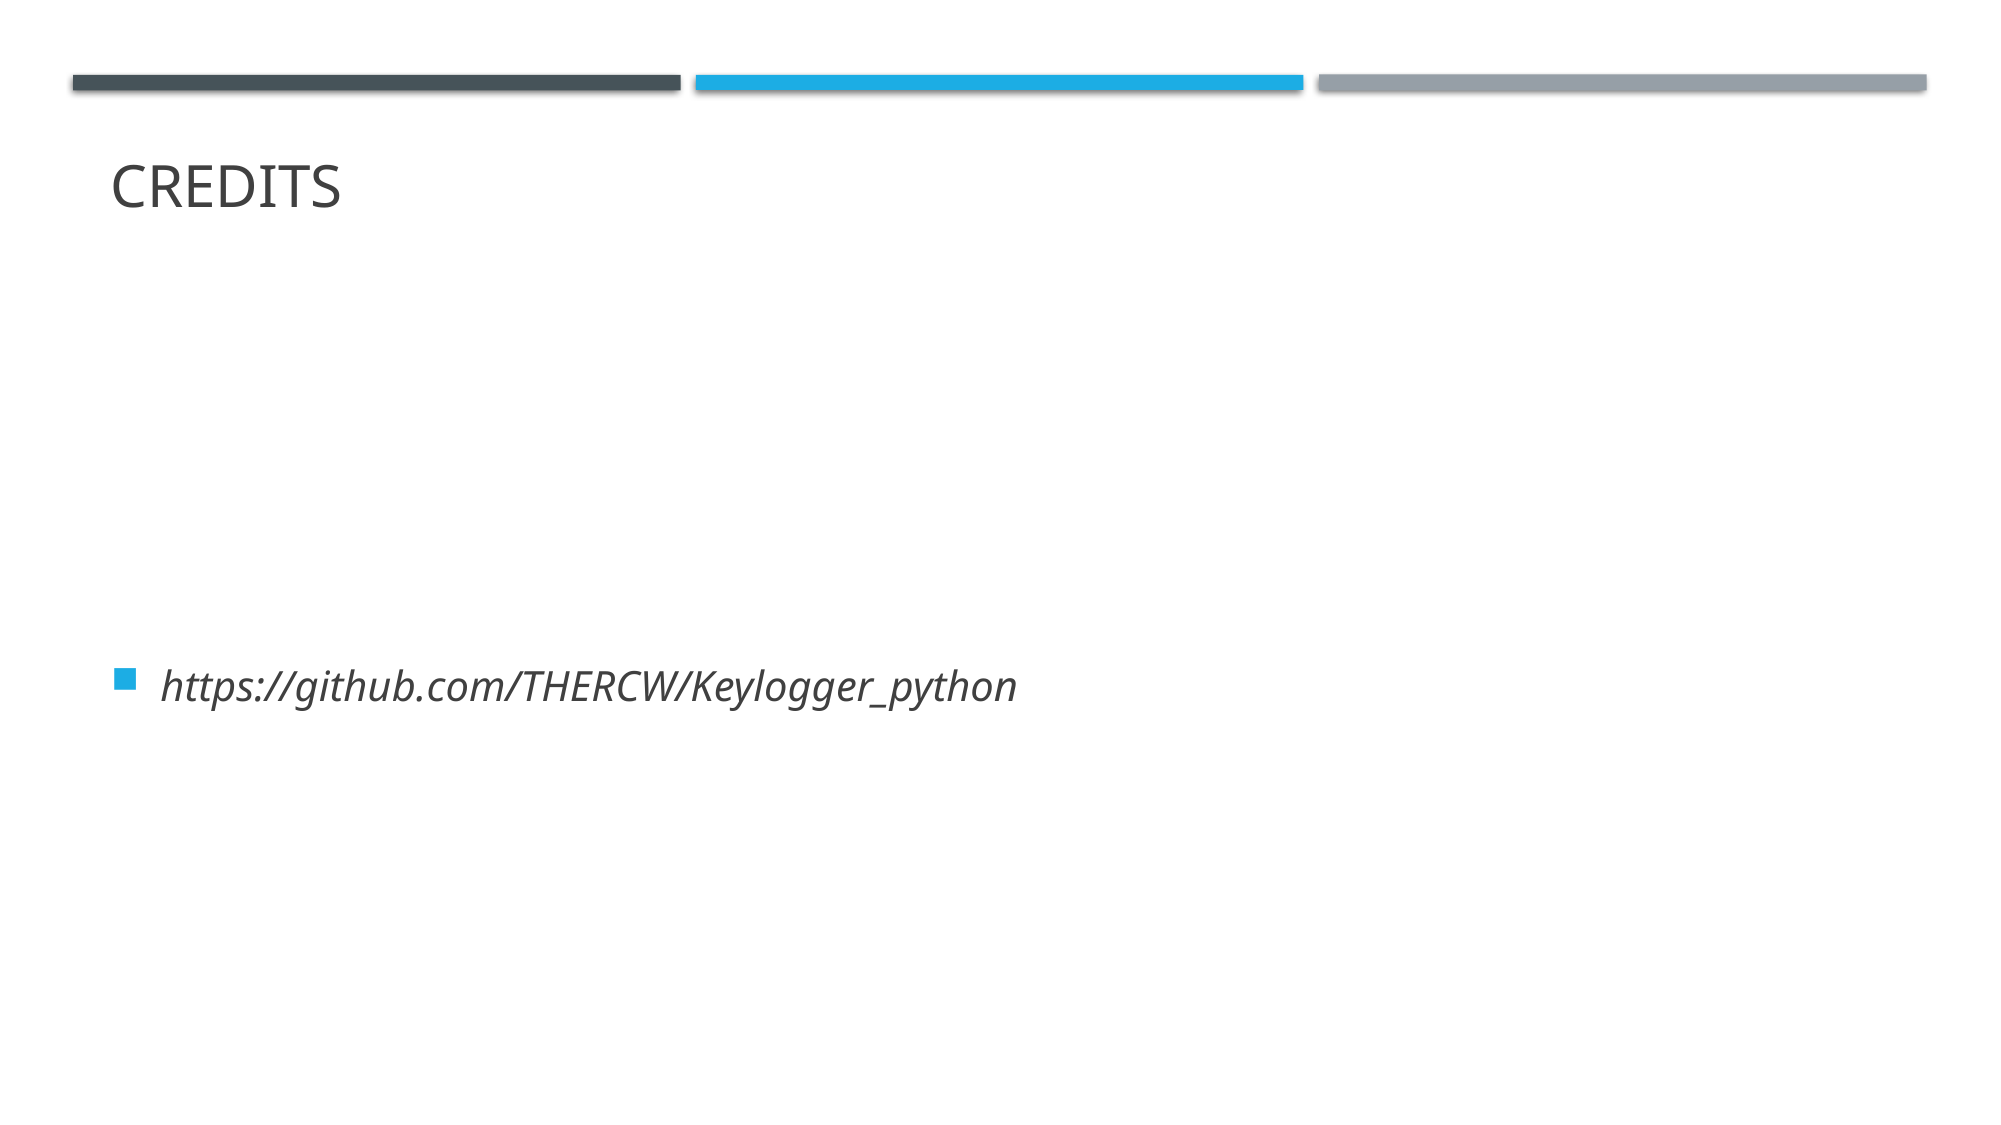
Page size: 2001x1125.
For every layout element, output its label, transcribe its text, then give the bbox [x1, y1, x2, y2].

title Credits [95, 115, 1905, 227]
list https://github.com/THERCW/Keylogger_python [95, 383, 1905, 981]
